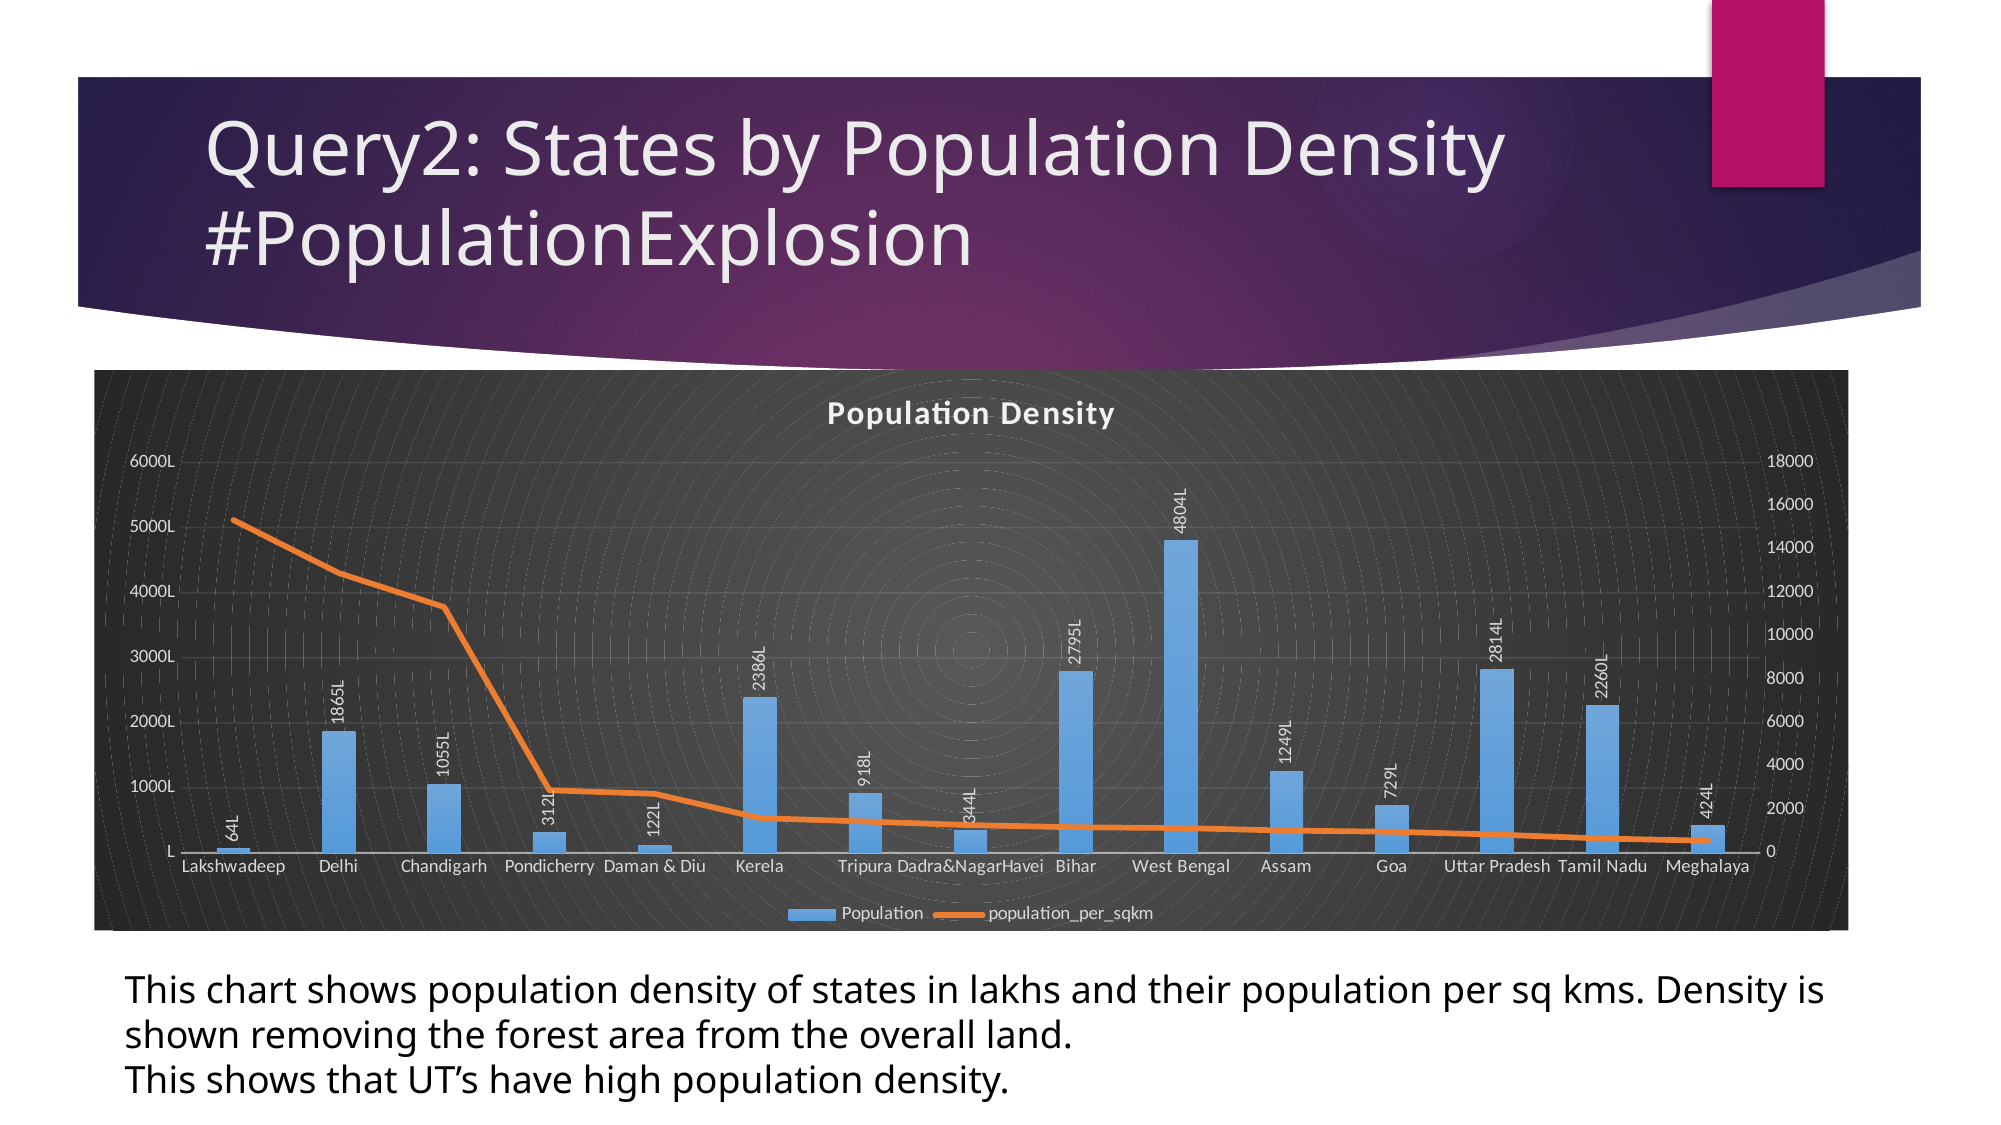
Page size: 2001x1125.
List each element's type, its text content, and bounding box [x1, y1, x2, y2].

title Query2: States by Population Density #PopulationExplosion [189, 132, 1627, 249]
chart [94, 369, 1849, 931]
text_box This chart shows population density of states in lakhs and their population per sq kms. Density is shown removing the forest area from the overall land. This shows that UT’s have high population density. [109, 959, 1862, 1125]
